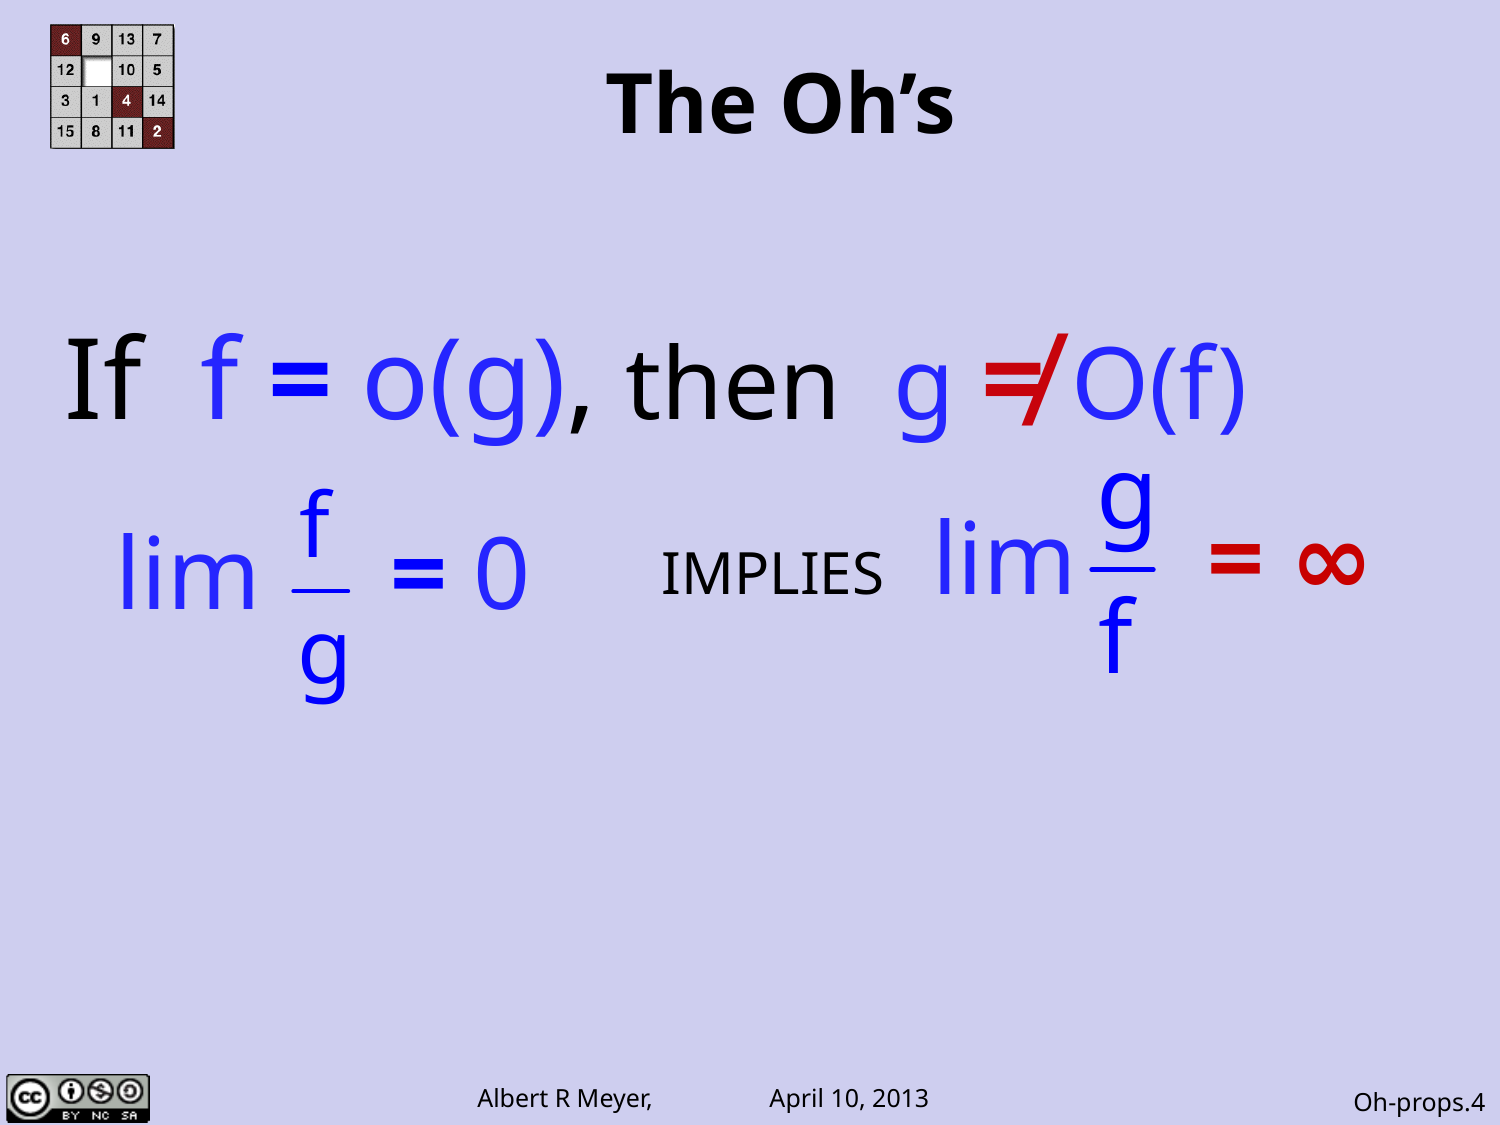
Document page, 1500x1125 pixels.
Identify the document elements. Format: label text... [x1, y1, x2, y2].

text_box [599, 426, 1437, 705]
picture [50, 24, 175, 149]
text_box If f = o(g), then g ≠ O(f) [49, 299, 1463, 450]
picture [6, 1074, 150, 1123]
title The Oh’s [187, 24, 1376, 176]
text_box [37, 464, 585, 726]
